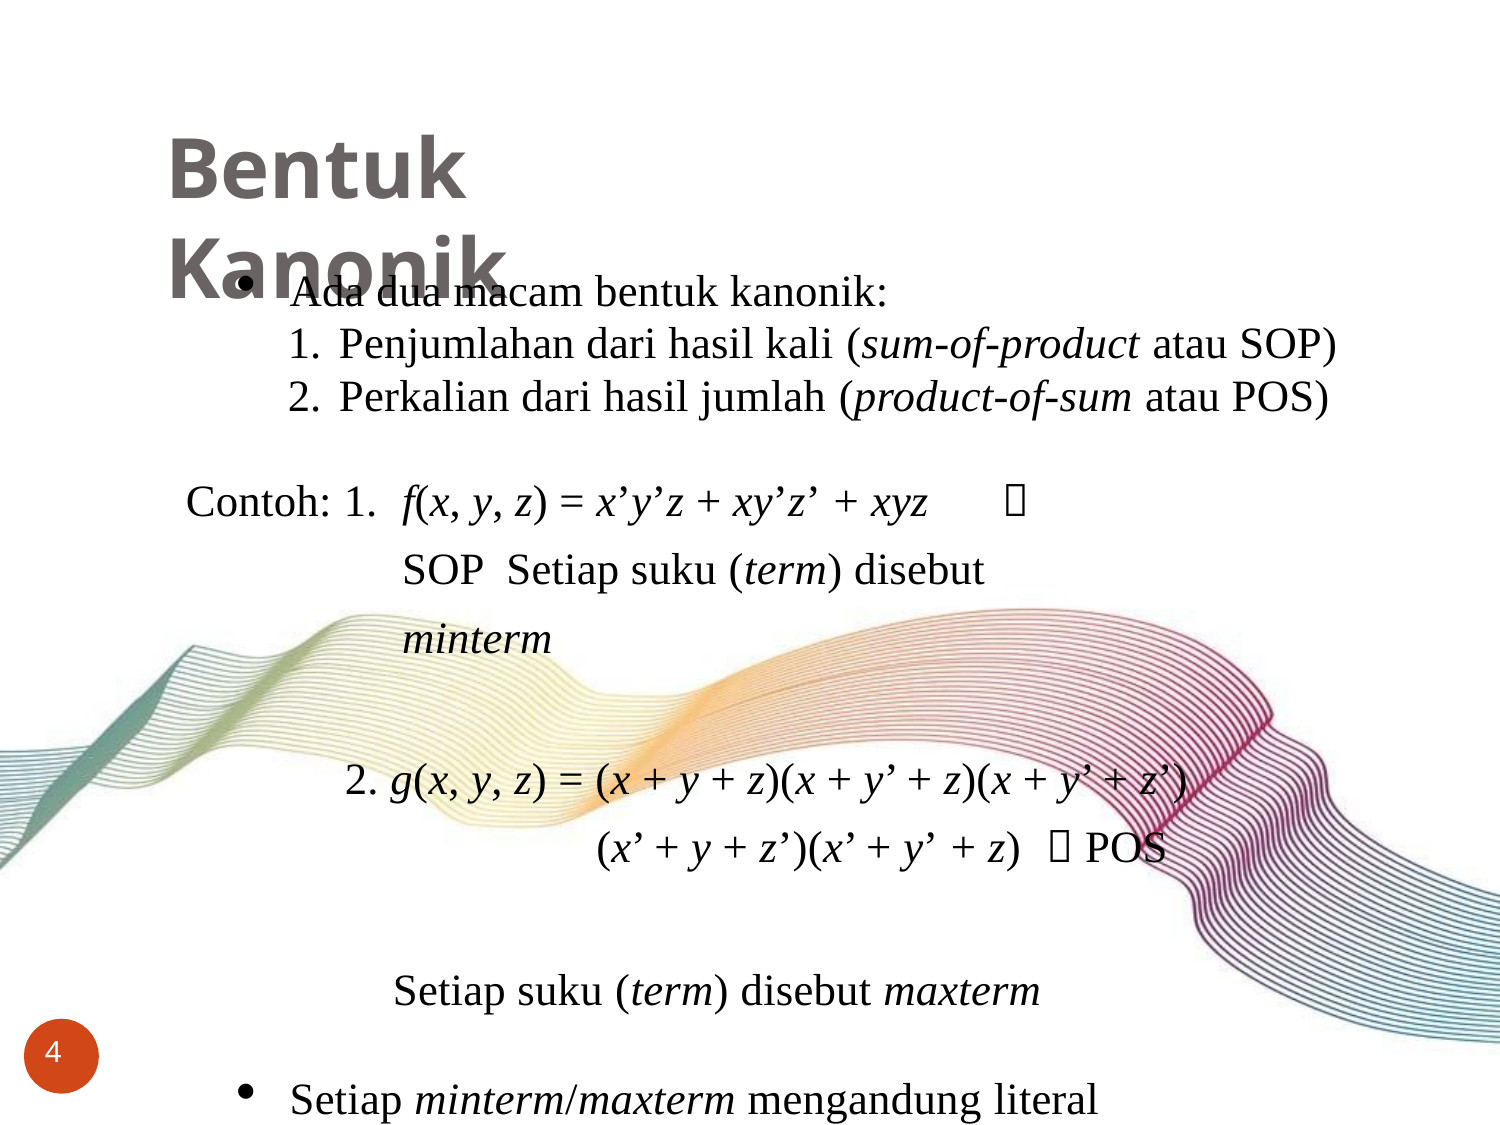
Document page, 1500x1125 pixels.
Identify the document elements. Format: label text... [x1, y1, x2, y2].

text_box Ada dua macam bentuk kanonik: Penjumlahan dari hasil kali (sum-of-product atau SOP) Perkalian dari hasil jumlah (product-of-sum atau POS) Contoh: 1. f(x, y, z) = x’y’z + xy’z’ + xyz  SOP Setiap suku (term) disebut minterm 2. g(x, y, z) = (x + y + z)(x + y’ + z)(x + y’ + z’) (x’ + y + z’)(x’ + y’ + z)  POS Setiap suku (term) disebut maxterm Setiap minterm/maxterm mengandung literal lengkap [183, 260, 1343, 1125]
picture [0, 0, 1500, 1125]
text_box 4 [40, 1038, 82, 1074]
text_box [23, 1018, 99, 1094]
title Bentuk Kanonik [162, 113, 731, 316]
